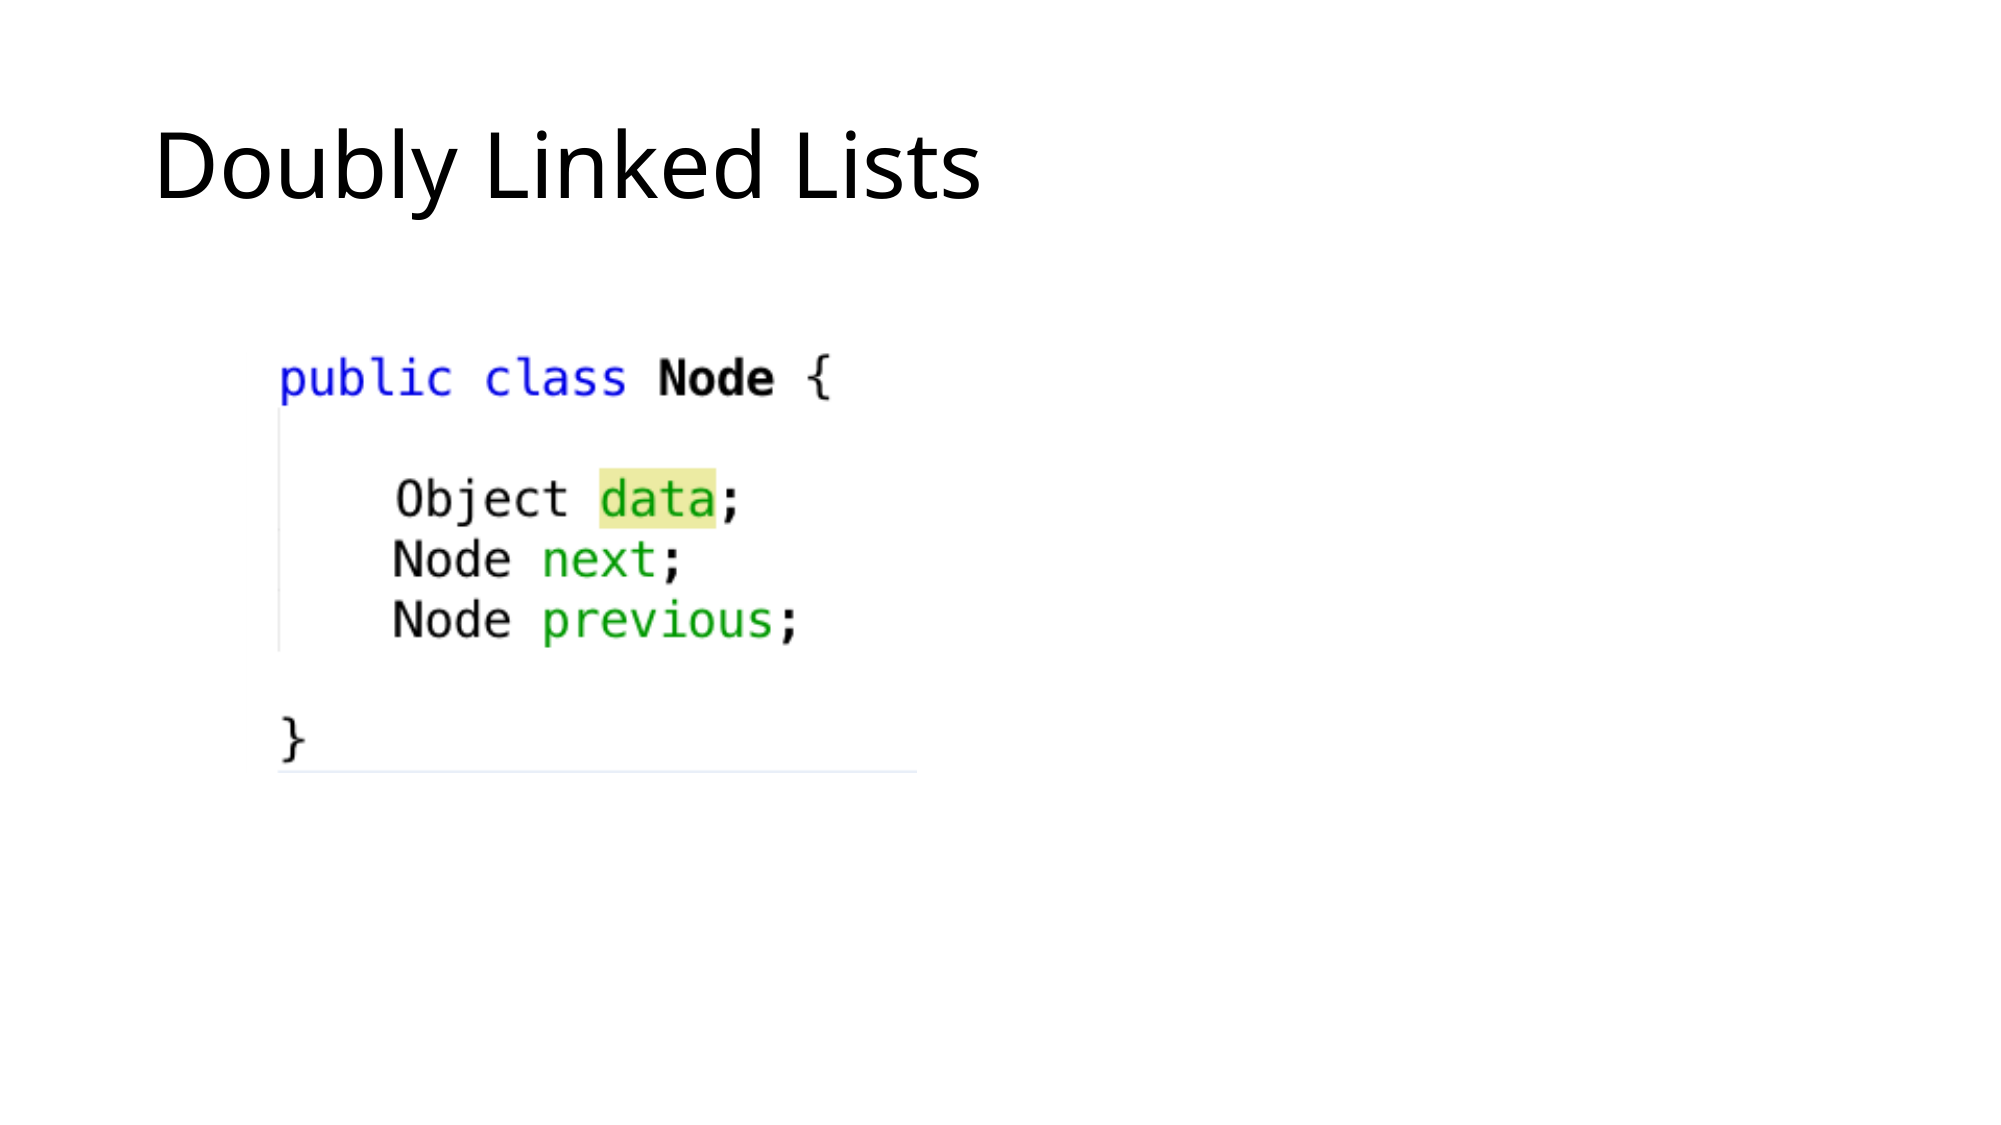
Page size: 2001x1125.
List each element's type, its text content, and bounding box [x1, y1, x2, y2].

picture [245, 351, 917, 773]
title Doubly Linked Lists [137, 59, 1863, 278]
